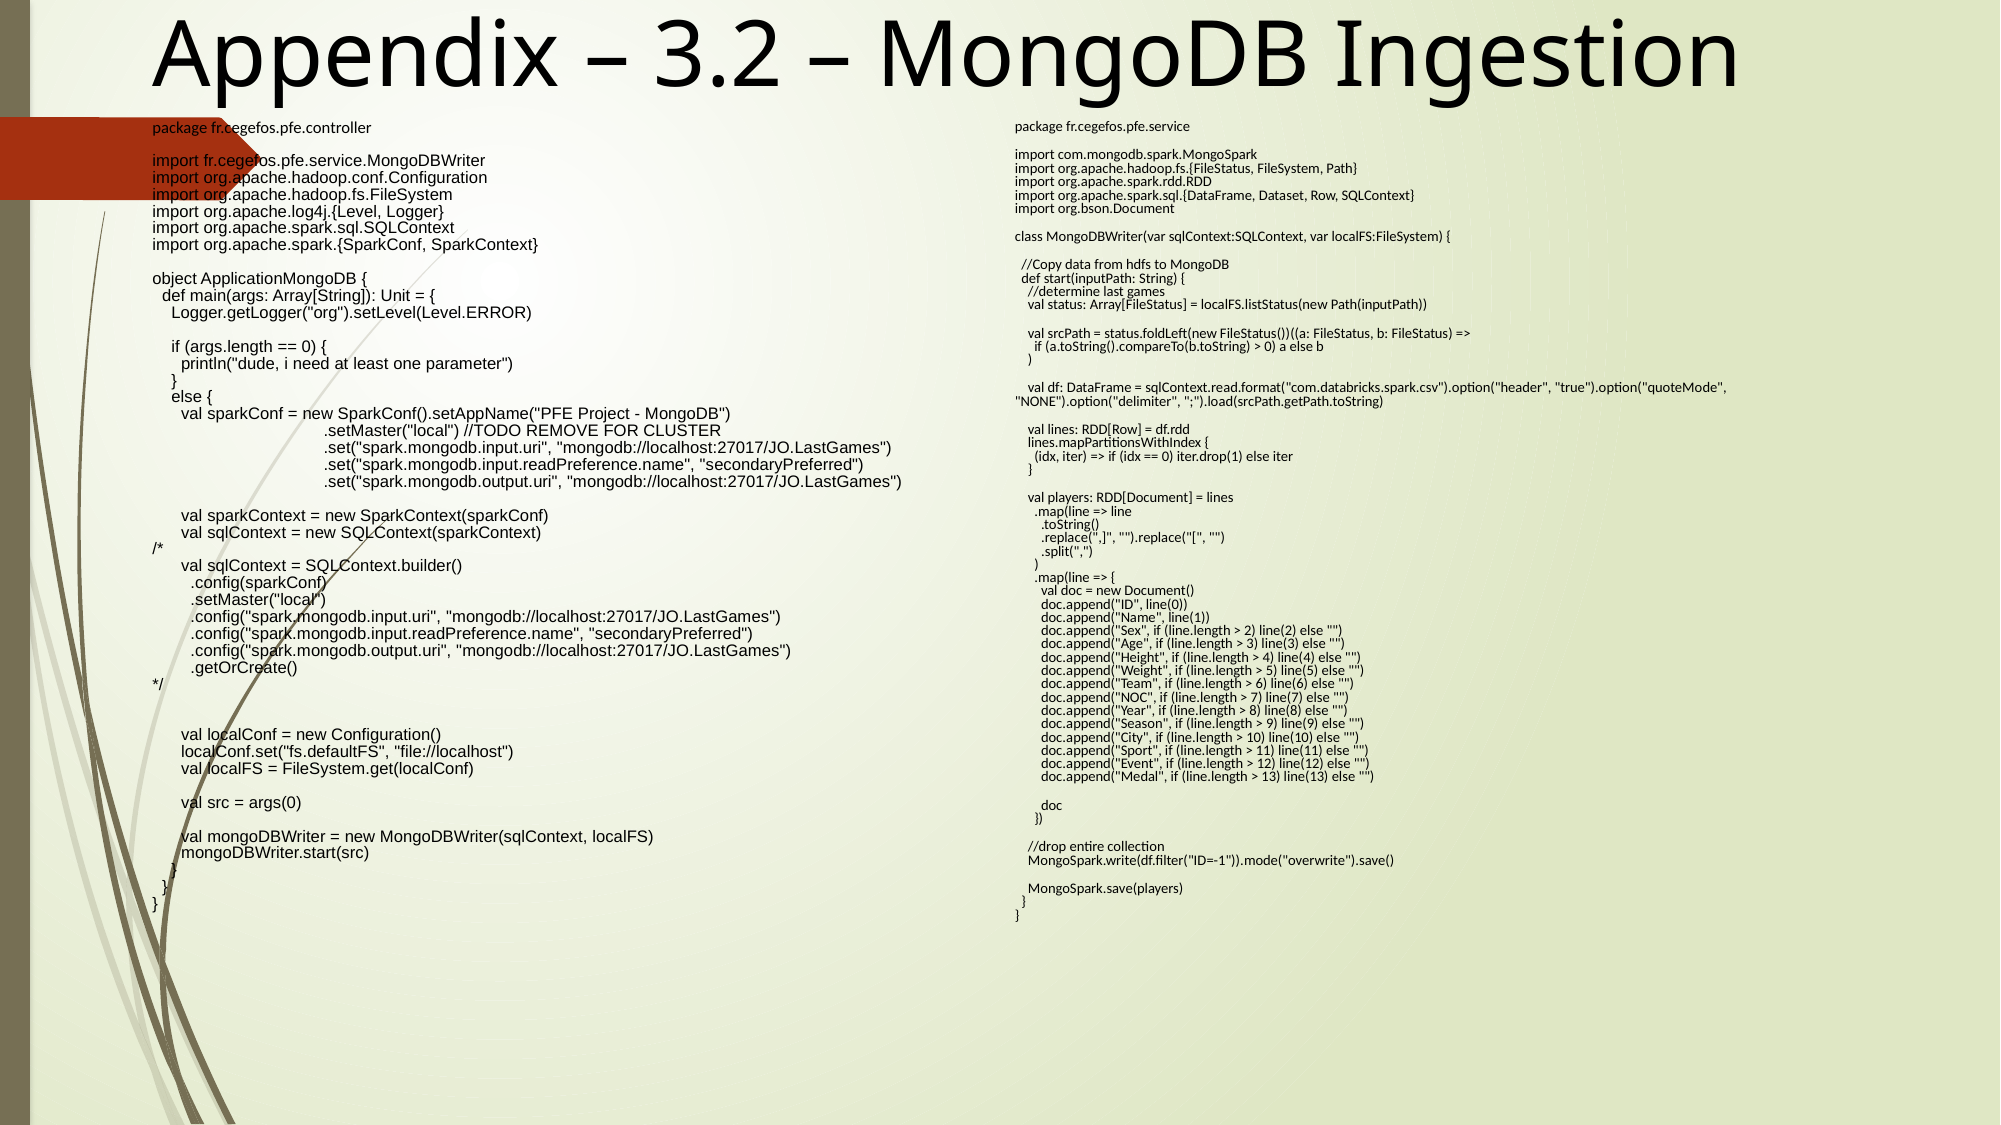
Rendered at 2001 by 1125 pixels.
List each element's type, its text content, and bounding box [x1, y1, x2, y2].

table_header package fr.cegefos.pfe.controller import fr.cegefos.pfe.service.MongoDBWriter import org.apache.hadoop.conf.Configuration import org.apache.hadoop.fs.FileSystem import org.apache.log4j.{Level, Logger} import org.apache.spark.sql.SQLContext import org.apache.spark.{SparkConf, SparkContext} object ApplicationMongoDB { def main(args: Array[String]): Unit = { Logger.getLogger("org").setLevel(Level.ERROR) if (args.length == 0) { println("dude, i need at least one parameter") } else { val sparkConf = new SparkConf().setAppName("PFE Project - MongoDB") .setMaster("local") //TODO REMOVE FOR CLUSTER .set("spark.mongodb.input.uri", "mongodb://localhost:27017/JO.LastGames") .set("spark.mongodb.input.readPreference.name", "secondaryPreferred") .set("spark.mongodb.output.uri", "mongodb://localhost:27017/JO.LastGames") val sparkContext = new SparkContext(sparkConf) val sqlContext = new SQLContext(sparkContext) /* val sqlContext = SQLContext.builder() .config(sparkConf) .setMaster("local") .config("spark.mongodb.input.uri", "mongodb://localhost:27017/JO.LastGames") .config("spark.mongodb.input.readPreference.name", "secondaryPreferred") .config("spark.mongodb.output.uri", "mongodb://localhost:27017/JO.LastGames") .getOrCreate() */ val localConf = new Configuration() localConf.set("fs.defaultFS", "file://localhost") val localFS = FileSystem.get(localConf) val src = args(0) val mongoDBWriter = new MongoDBWriter(sqlContext, localFS) mongoDBWriter.start(src) } } } [137, 114, 1000, 1125]
text_box Appendix – 3.2 – MongoDB Ingestion [137, 6, 1863, 108]
table_header package fr.cegefos.pfe.service import com.mongodb.spark.MongoSpark import org.apache.hadoop.fs.{FileStatus, FileSystem, Path} import org.apache.spark.rdd.RDD import org.apache.spark.sql.{DataFrame, Dataset, Row, SQLContext} import org.bson.Document class MongoDBWriter(var sqlContext:SQLContext, var localFS:FileSystem) { //Copy data from hdfs to MongoDB def start(inputPath: String) { //determine last games val status: Array[FileStatus] = localFS.listStatus(new Path(inputPath)) val srcPath = status.foldLeft(new FileStatus())((a: FileStatus, b: FileStatus) => if (a.toString().compareTo(b.toString) > 0) a else b ) val df: DataFrame = sqlContext.read.format("com.databricks.spark.csv").option("header", "true").option("quoteMode", "NONE").option("delimiter", ";").load(srcPath.getPath.toString) val lines: RDD[Row] = df.rdd lines.mapPartitionsWithIndex { (idx, iter) => if (idx == 0) iter.drop(1) else iter } val players: RDD[Document] = lines .map(line => line .toString() .replace(",]", "").replace("[", "") .split(",") ) .map(line => { val doc = new Document() doc.append("ID", line(0)) doc.append("Name", line(1)) doc.append("Sex", if (line.length > 2) line(2) else "") doc.append("Age", if (line.length > 3) line(3) else "") doc.append("Height", if (line.length > 4) line(4) else "") doc.append("Weight", if (line.length > 5) line(5) else "") doc.append("Team", if (line.length > 6) line(6) else "") doc.append("NOC", if (line.length > 7) line(7) else "") doc.append("Year", if (line.length > 8) line(8) else "") doc.append("Season", if (line.length > 9) line(9) else "") doc.append("City", if (line.length > 10) line(10) else "") doc.append("Sport", if (line.length > 11) line(11) else "") doc.append("Event", if (line.length > 12) line(12) else "") doc.append("Medal", if (line.length > 13) line(13) else "") doc }) //drop entire collection MongoSpark.write(df.filter("ID=-1")).mode("overwrite").save() MongoSpark.save(players) } } [1000, 114, 1862, 1125]
